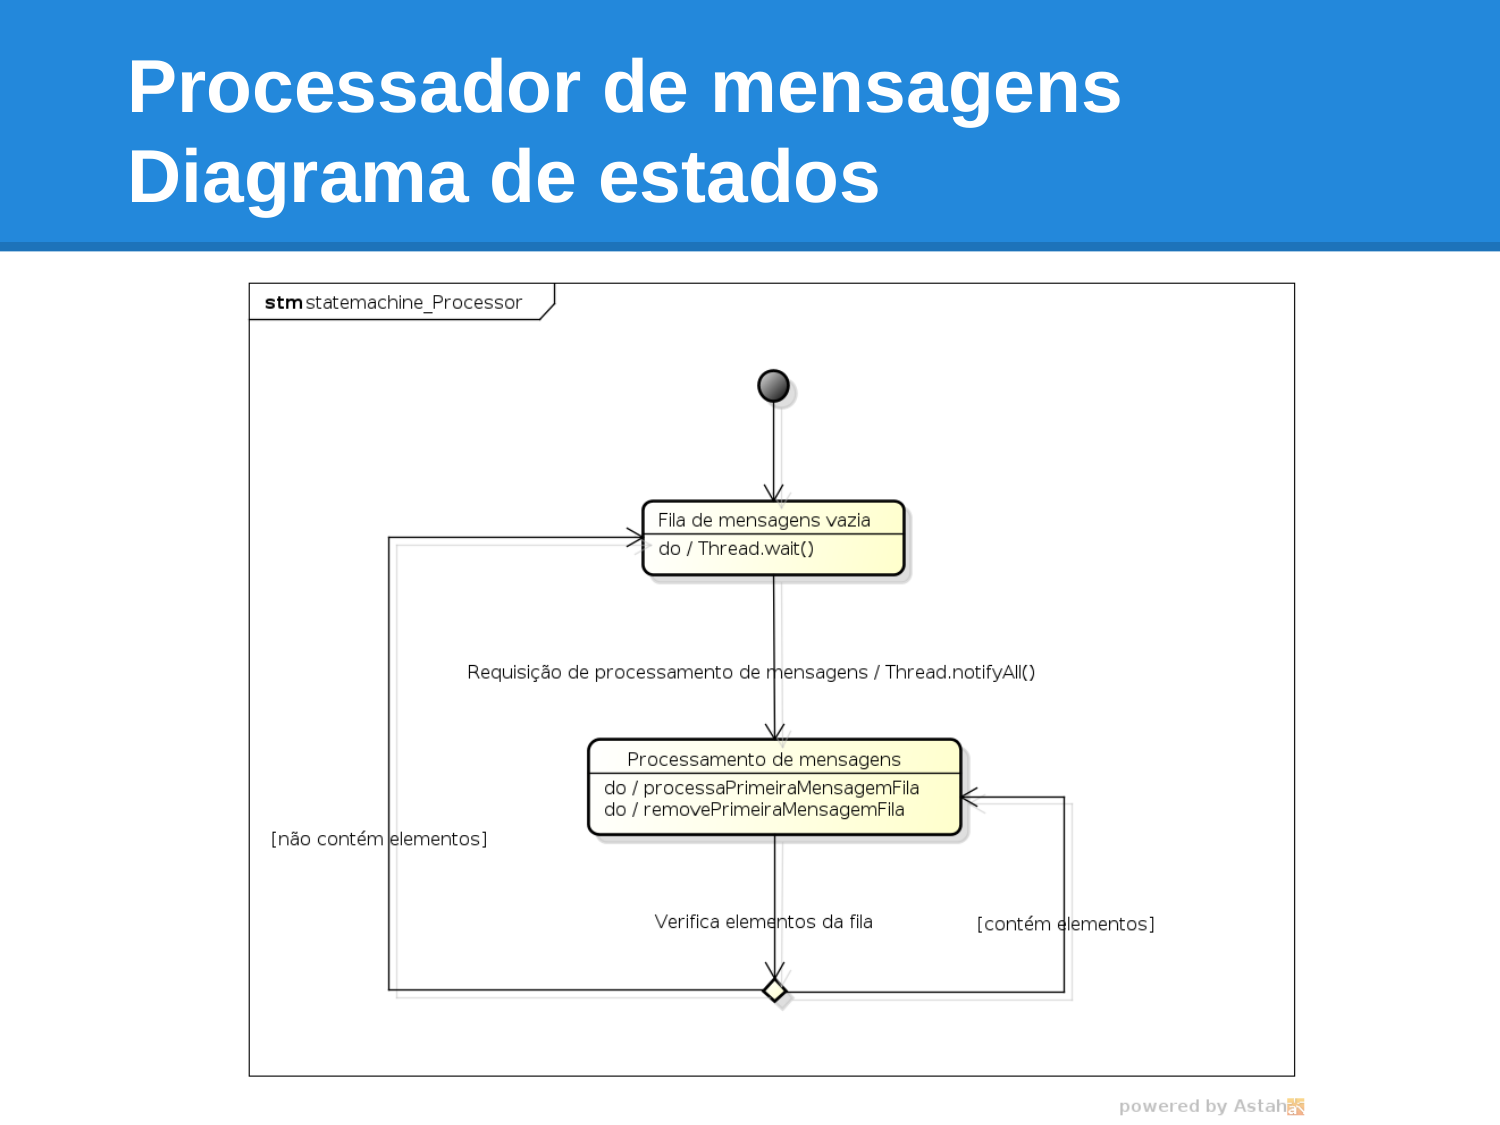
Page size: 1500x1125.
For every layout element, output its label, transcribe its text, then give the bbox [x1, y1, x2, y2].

title Processador de mensagens Diagrama de estados [75, 45, 1425, 233]
text_box [234, 268, 1310, 1122]
